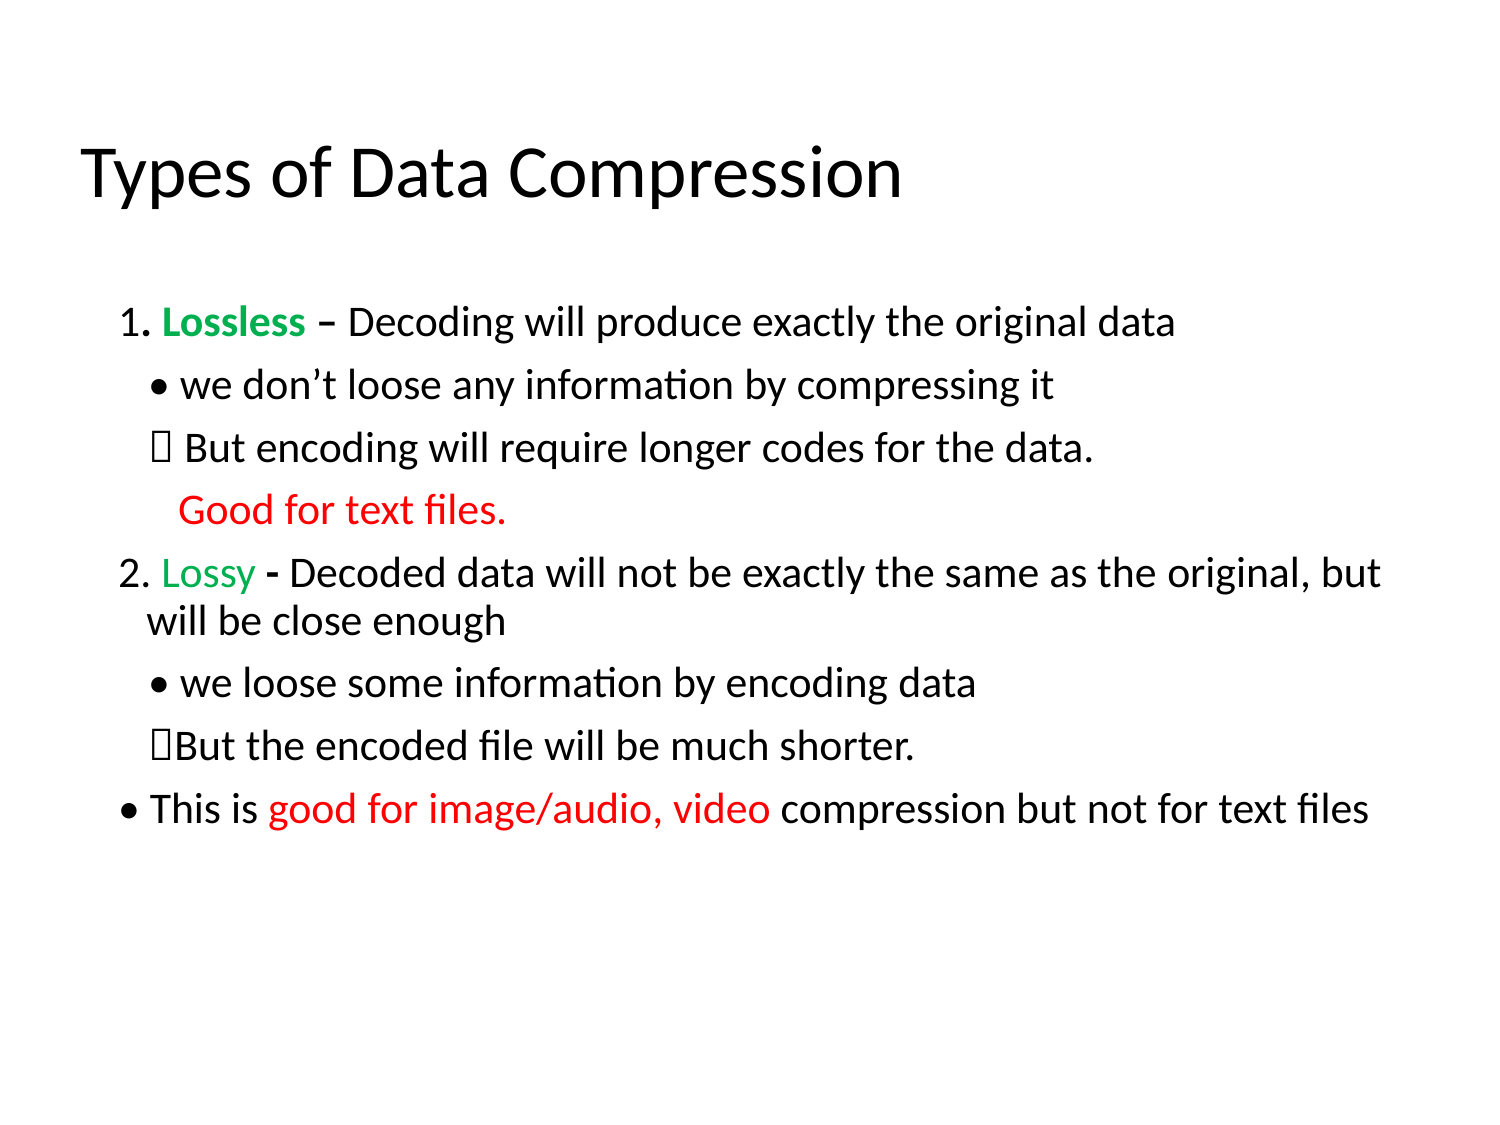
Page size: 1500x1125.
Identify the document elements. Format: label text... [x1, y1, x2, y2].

list 1. Lossless – Decoding will produce exactly the original data • we don’t loose any information by compressing it  But encoding will require longer codes for the data. Good for text files. 2. Lossy - Decoded data will not be exactly the same as the original, but will be close enough • we loose some information by encoding data But the encoded file will be much shorter. • This is good for image/audio, video compression but not for text files [103, 290, 1436, 947]
title Types of Data Compression [64, 137, 1359, 209]
